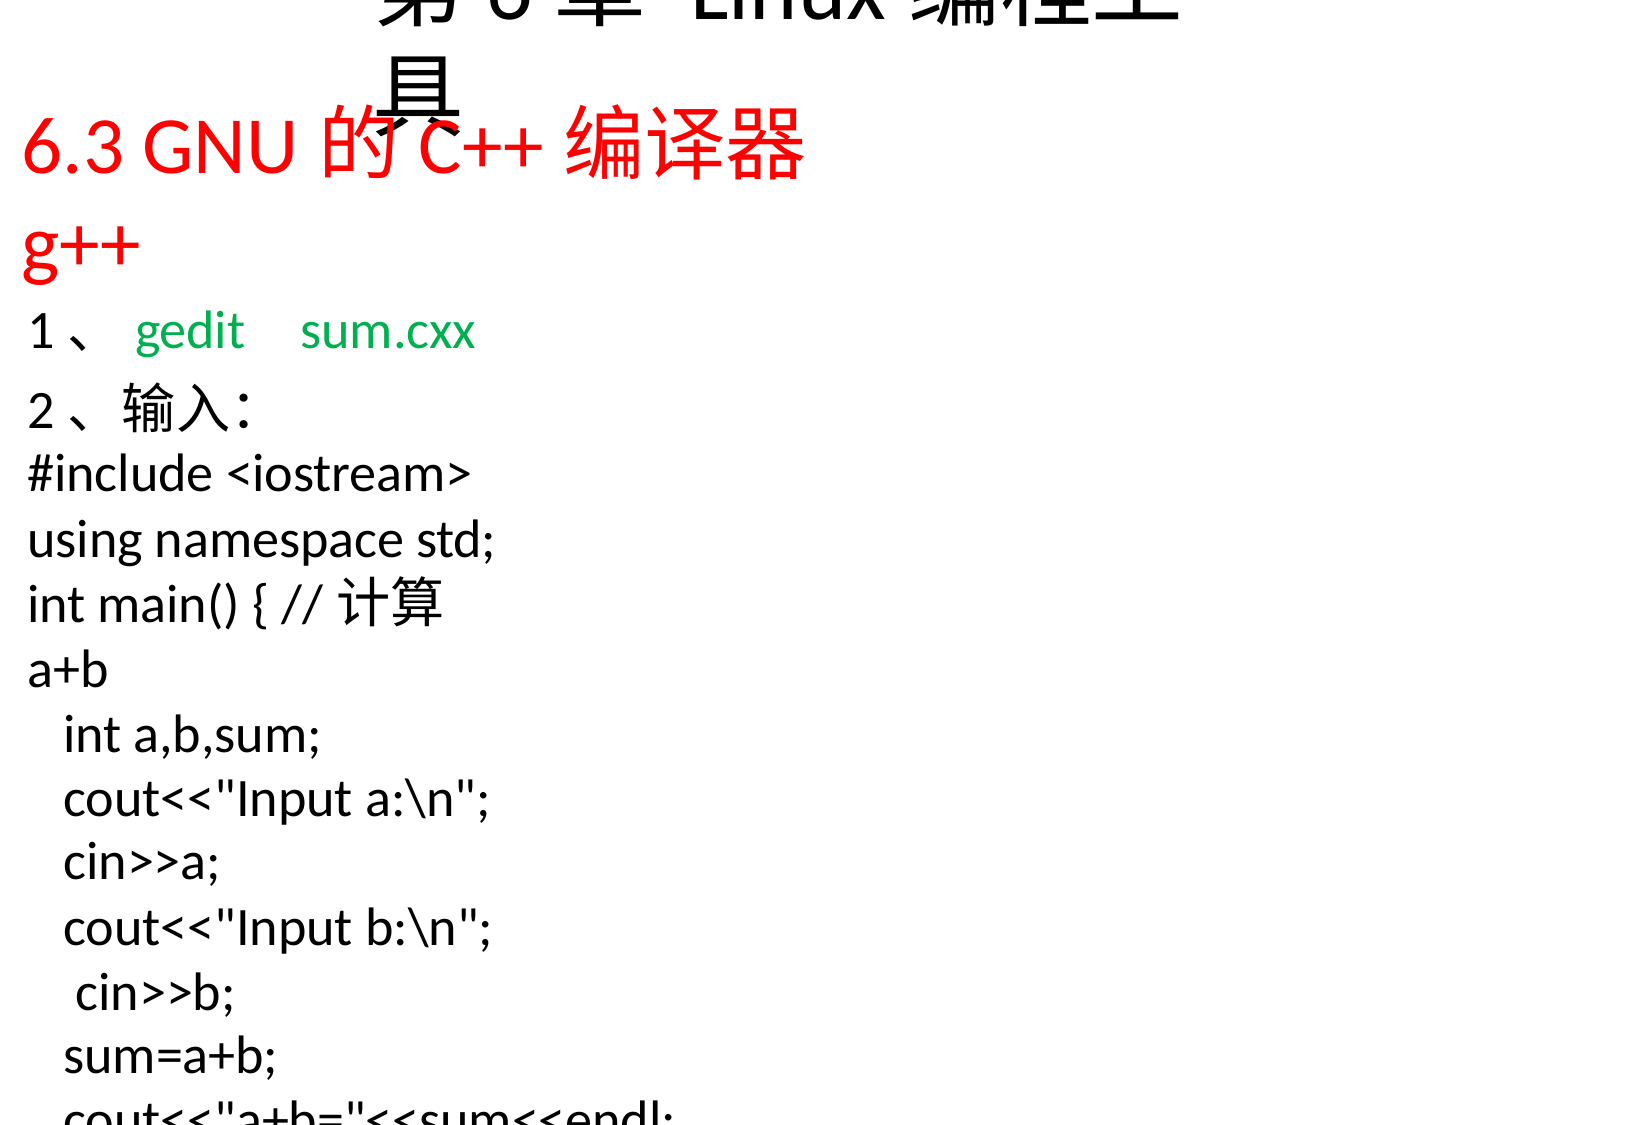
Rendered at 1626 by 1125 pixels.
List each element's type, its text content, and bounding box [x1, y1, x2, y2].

text_box 6.3 GNU的C++编译器g++ 1、gedit sum.cxx 2、输入： #include <iostream> using namespace std; int main() { //计算a+b int a,b,sum; cout<<"Input a:\n"; cin>>a; cout<<"Input b:\n"; cin>>b; sum=a+b; cout<<"a+b="<<sum<<endl; return 0; } [19, 78, 871, 1125]
title 第6章Linux编程工具 [369, 0, 1255, 148]
